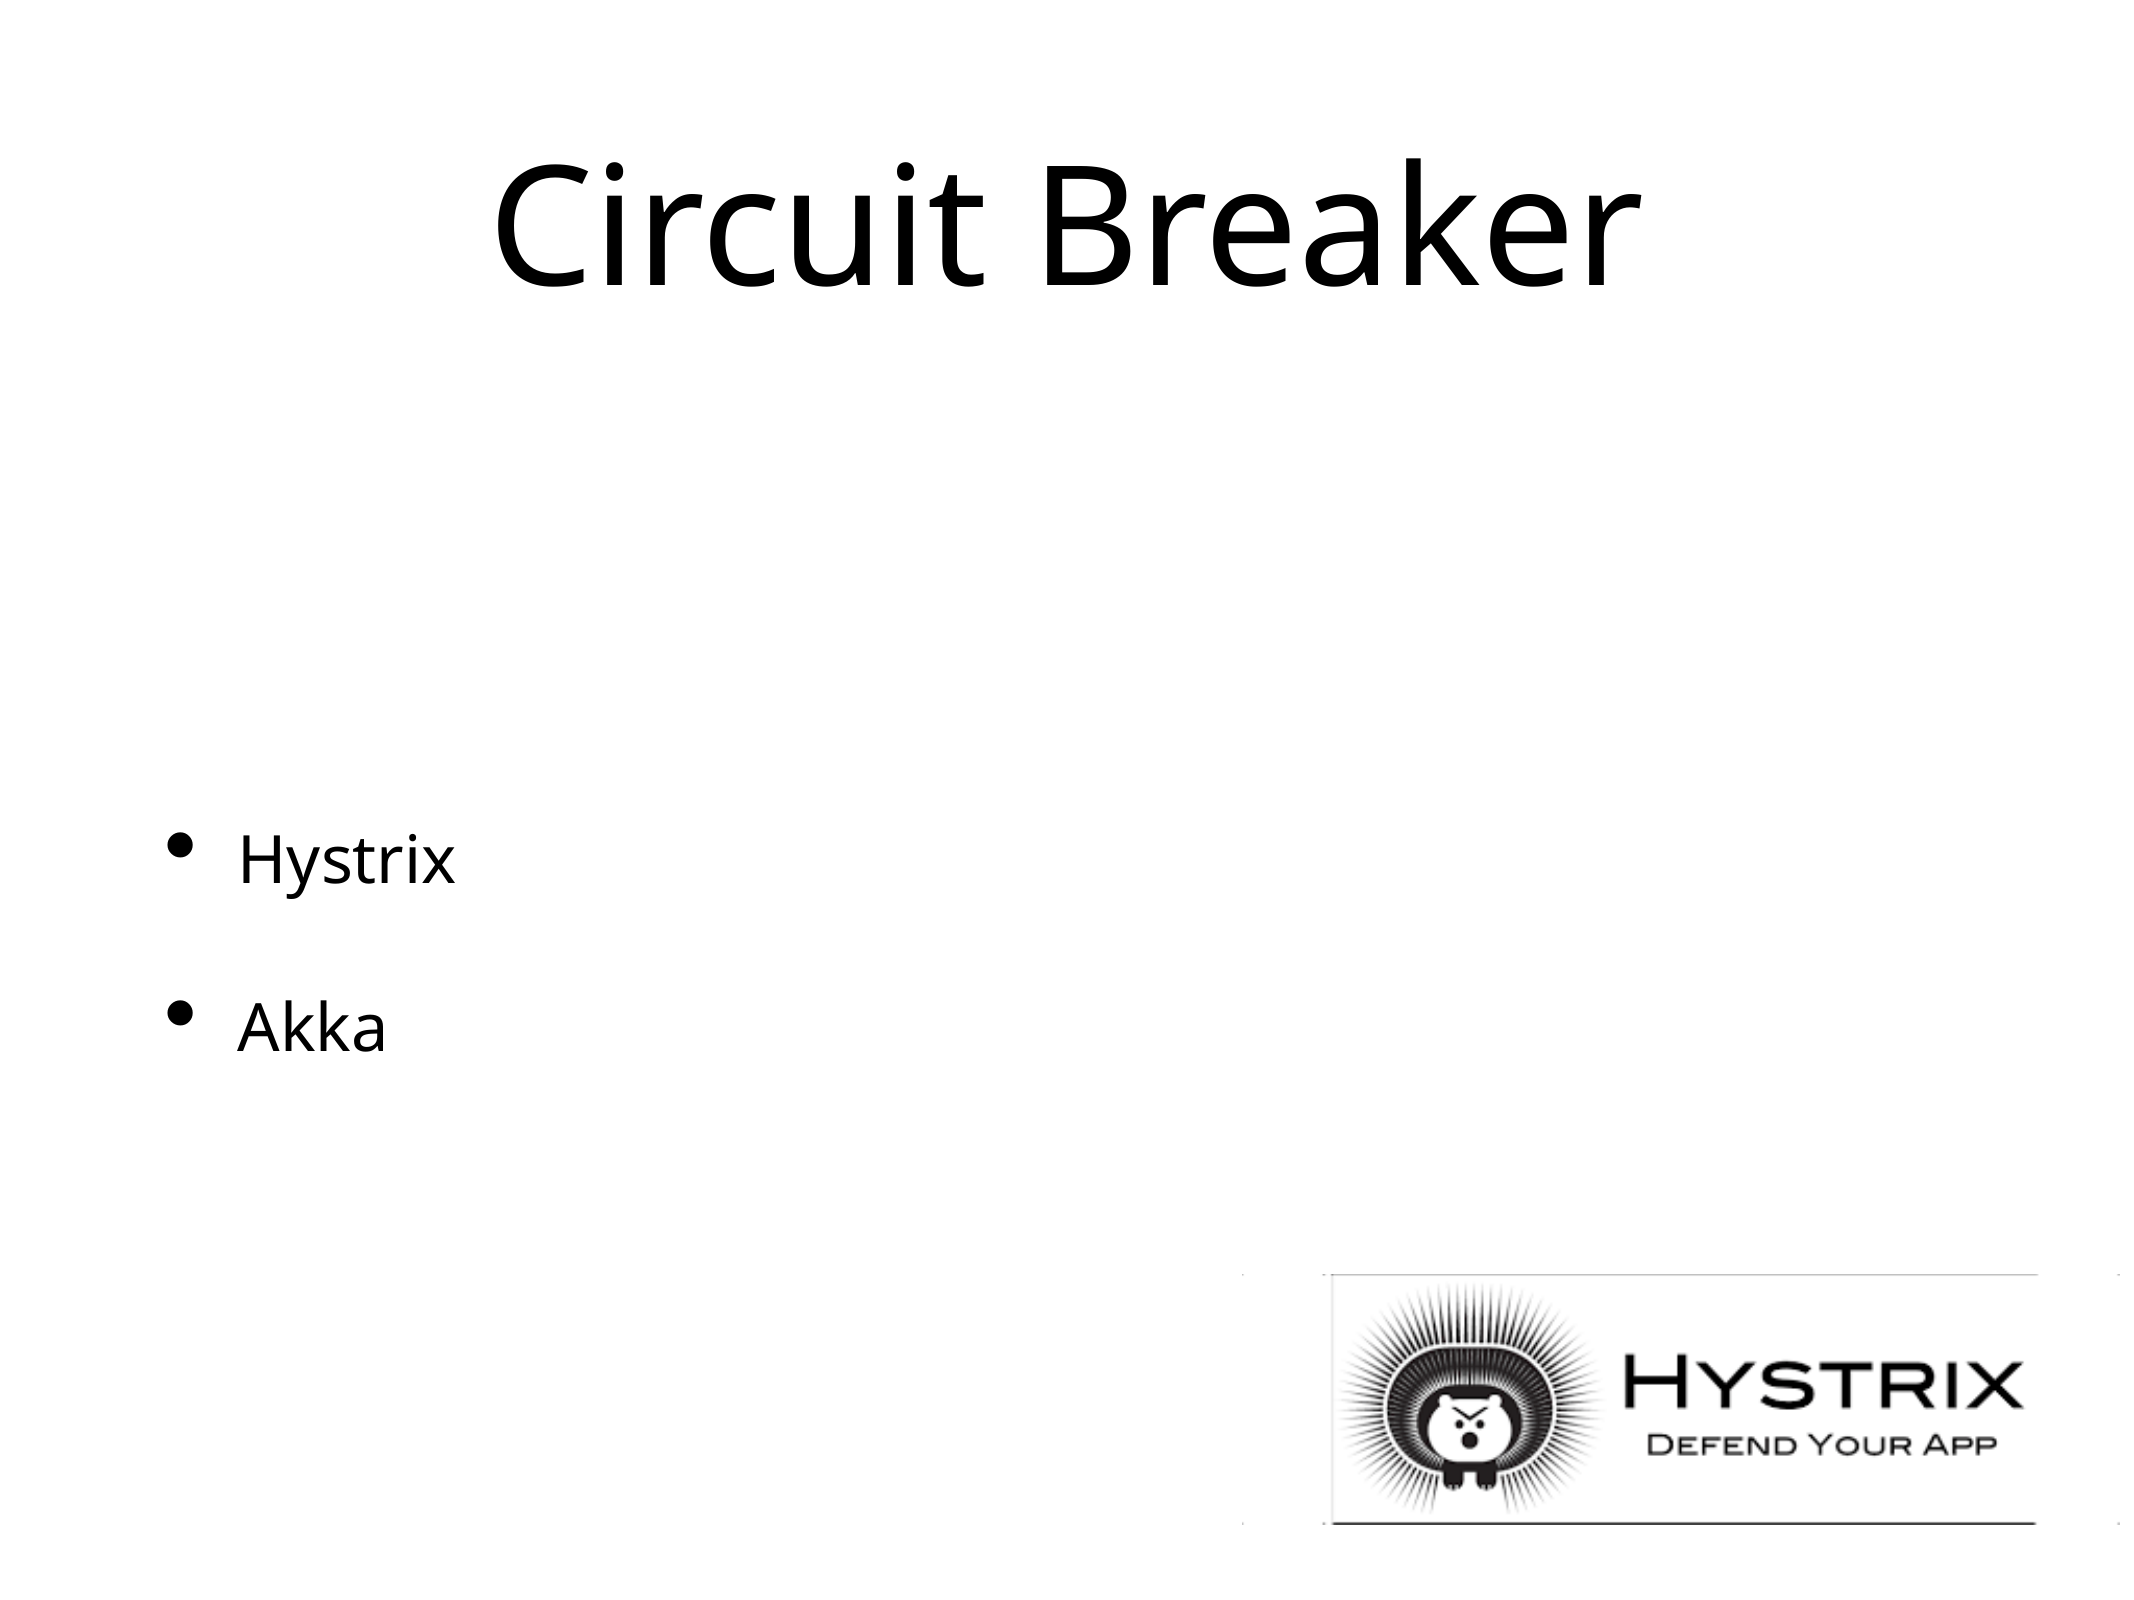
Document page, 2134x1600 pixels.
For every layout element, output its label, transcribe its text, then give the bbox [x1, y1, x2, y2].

picture [1242, 1274, 2120, 1526]
list Hystrix Akka [155, 424, 1978, 1457]
title Circuit Breaker [155, 41, 1978, 397]
